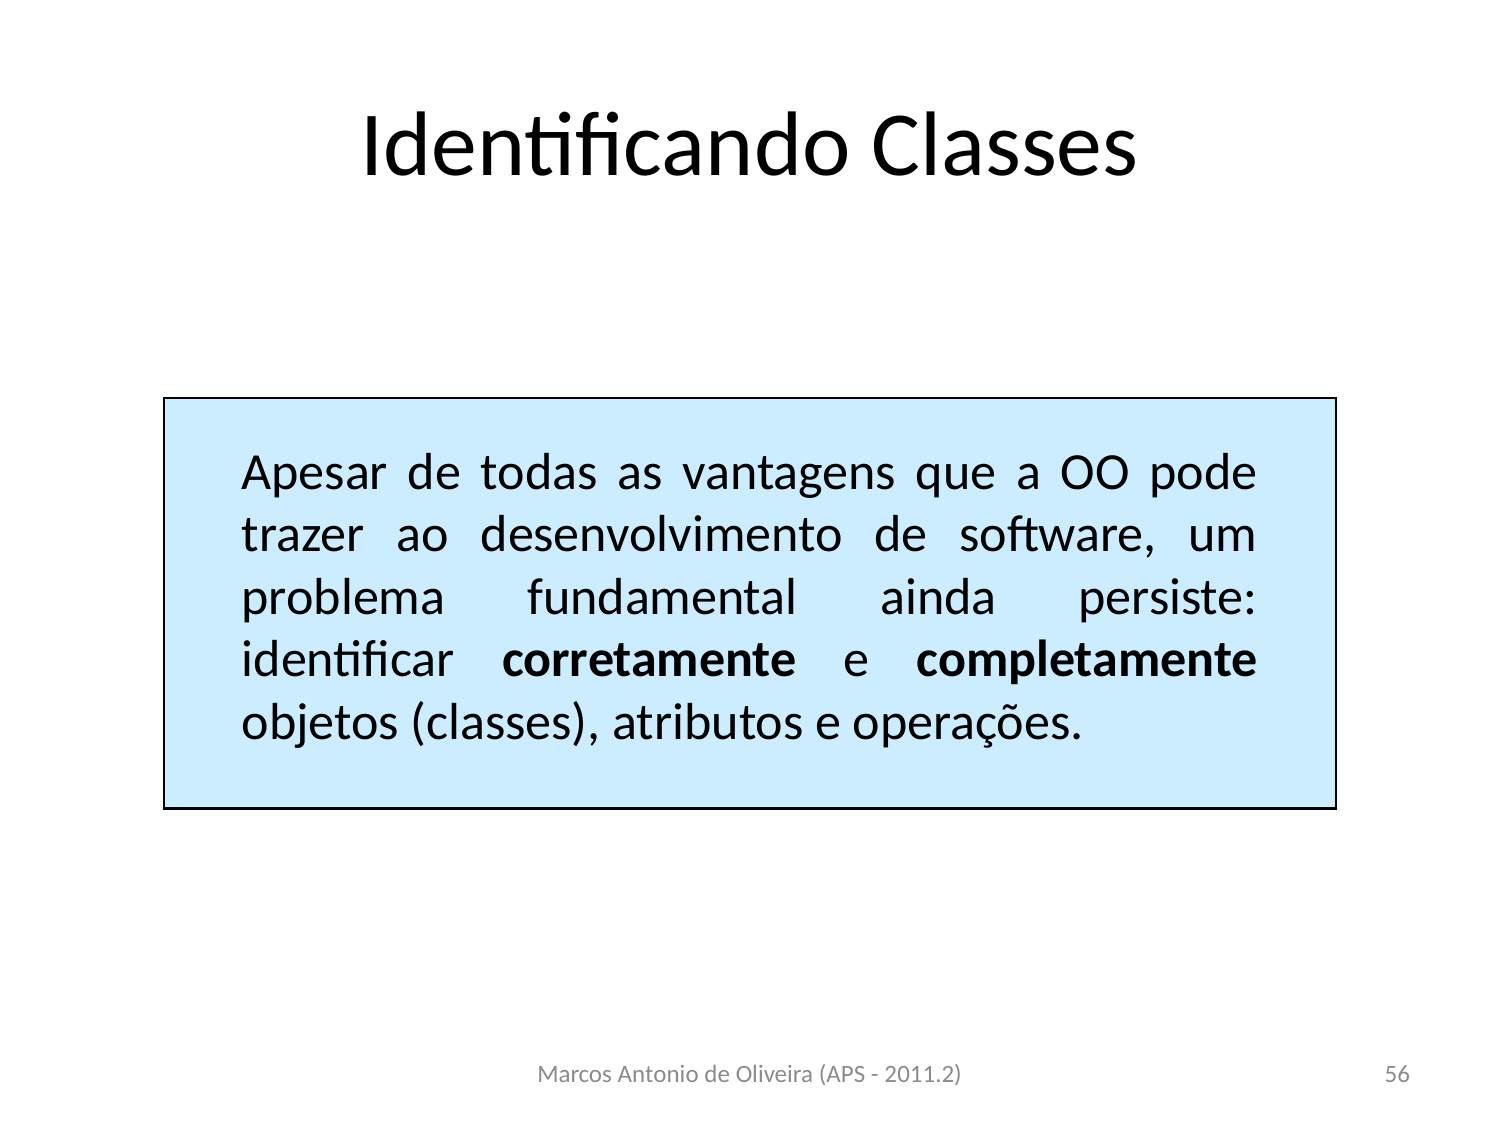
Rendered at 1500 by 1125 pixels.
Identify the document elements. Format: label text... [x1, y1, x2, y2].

title Identificando Classes [75, 45, 1425, 233]
footer Marcos Antonio de Oliveira (APS - 2011.2) [512, 1042, 988, 1103]
text_box Apesar de todas as vantagens que a OO pode trazer ao desenvolvimento de software, um problema fundamental ainda persiste: identificar corretamente e completamente objetos (classes), atributos e operações. [227, 429, 1273, 757]
text_box [163, 398, 1336, 809]
slide_number 56 [1074, 1042, 1425, 1103]
